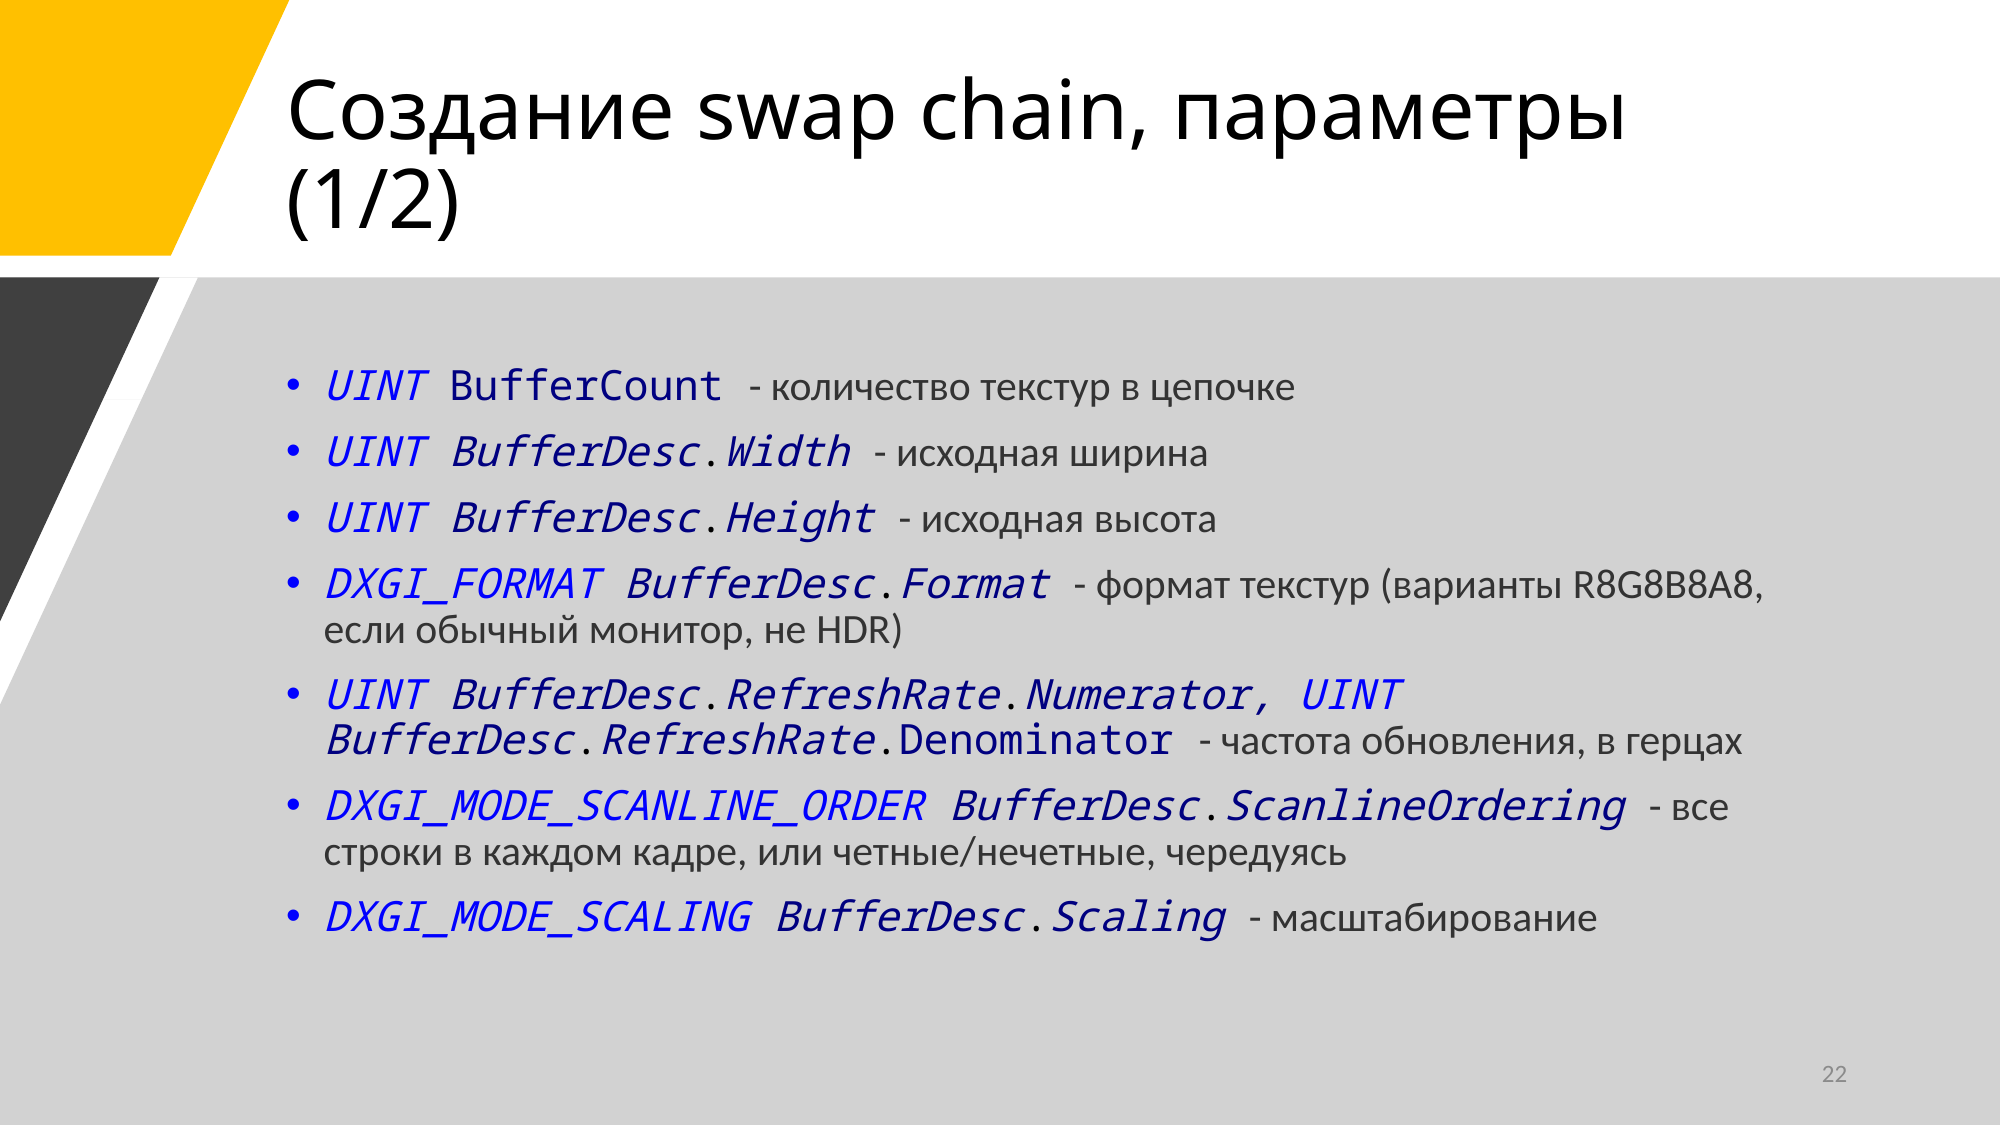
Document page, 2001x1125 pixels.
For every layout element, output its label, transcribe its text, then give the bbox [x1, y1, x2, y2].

text_box [0, 276, 162, 622]
list UINT BufferCount - количество текстур в цепочке UINT BufferDesc.Width - исходная ширина UINT BufferDesc.Height - исходная высота DXGI_FORMAT BufferDesc.Format - формат текстур (варианты R8G8B8A8, если обычный монитор, не HDR) UINT BufferDesc.RefreshRate.Numerator, UINT BufferDesc.RefreshRate.Denominator - частота обновления, в герцах DXGI_MODE_SCANLINE_ORDER BufferDesc.ScanlineOrdering - все строки в каждом кадре, или четные/нечетные, чередуясь DXGI_MODE_SCALING BufferDesc.Scaling - масштабирование [271, 356, 1808, 1020]
text_box [0, 276, 2000, 1125]
title Создание swap chain, параметры (1/2) [271, 60, 1808, 255]
slide_number 22 [1412, 1042, 1863, 1103]
text_box [0, 0, 291, 257]
